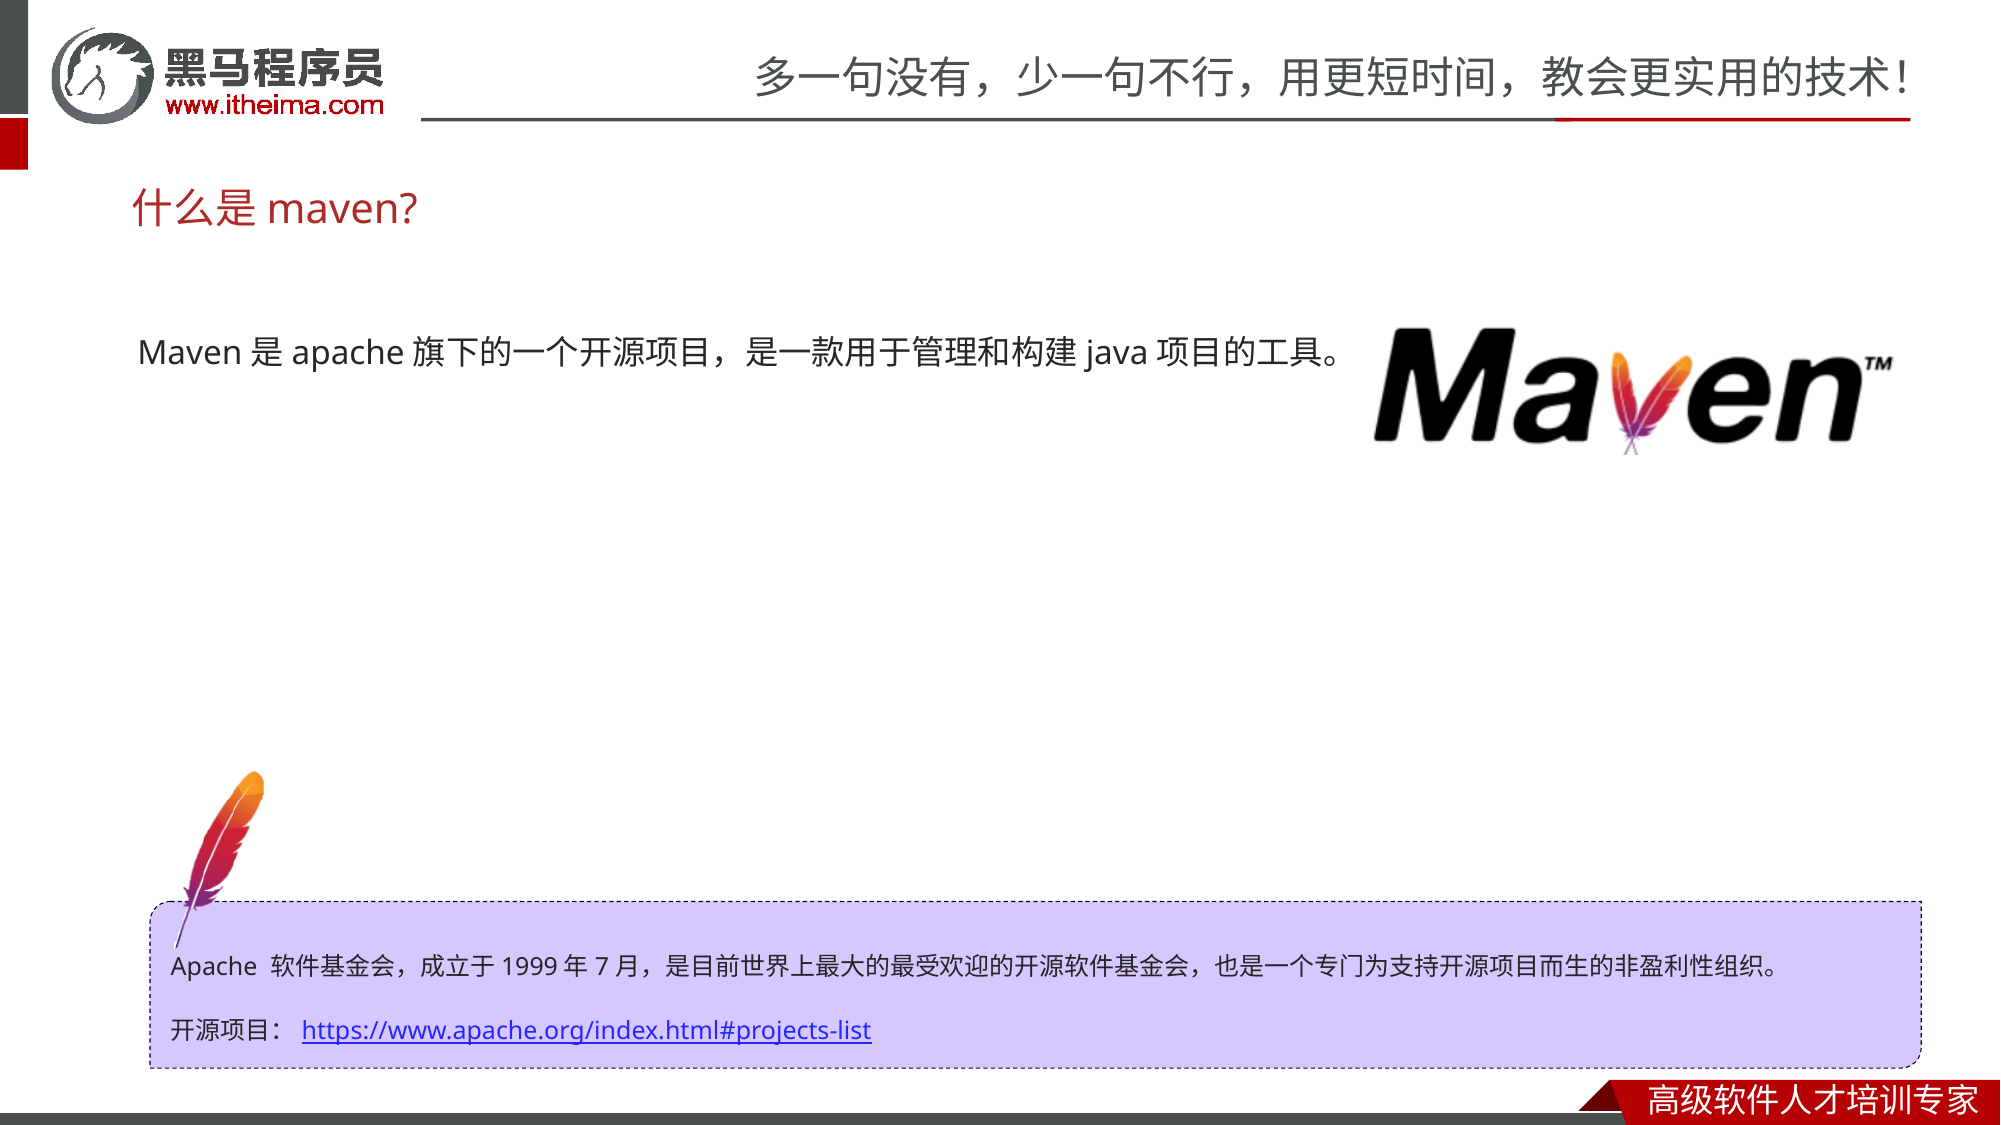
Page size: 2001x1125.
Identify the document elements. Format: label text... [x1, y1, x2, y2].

picture [174, 770, 264, 949]
picture [1356, 315, 1910, 455]
picture [50, 26, 384, 125]
title 什么是maven? [116, 164, 1872, 250]
text_box Apache 软件基金会，成立于1999年7月，是目前世界上最大的最受欢迎的开源软件基金会，也是一个专门为支持开源项目而生的非盈利性组织。 开源项目：https://www.apache.org/index.html#projects-list [147, 899, 1924, 1071]
list Maven是apache旗下的一个开源项目，是一款用于管理和构建java项目的工具。 [122, 283, 1878, 502]
